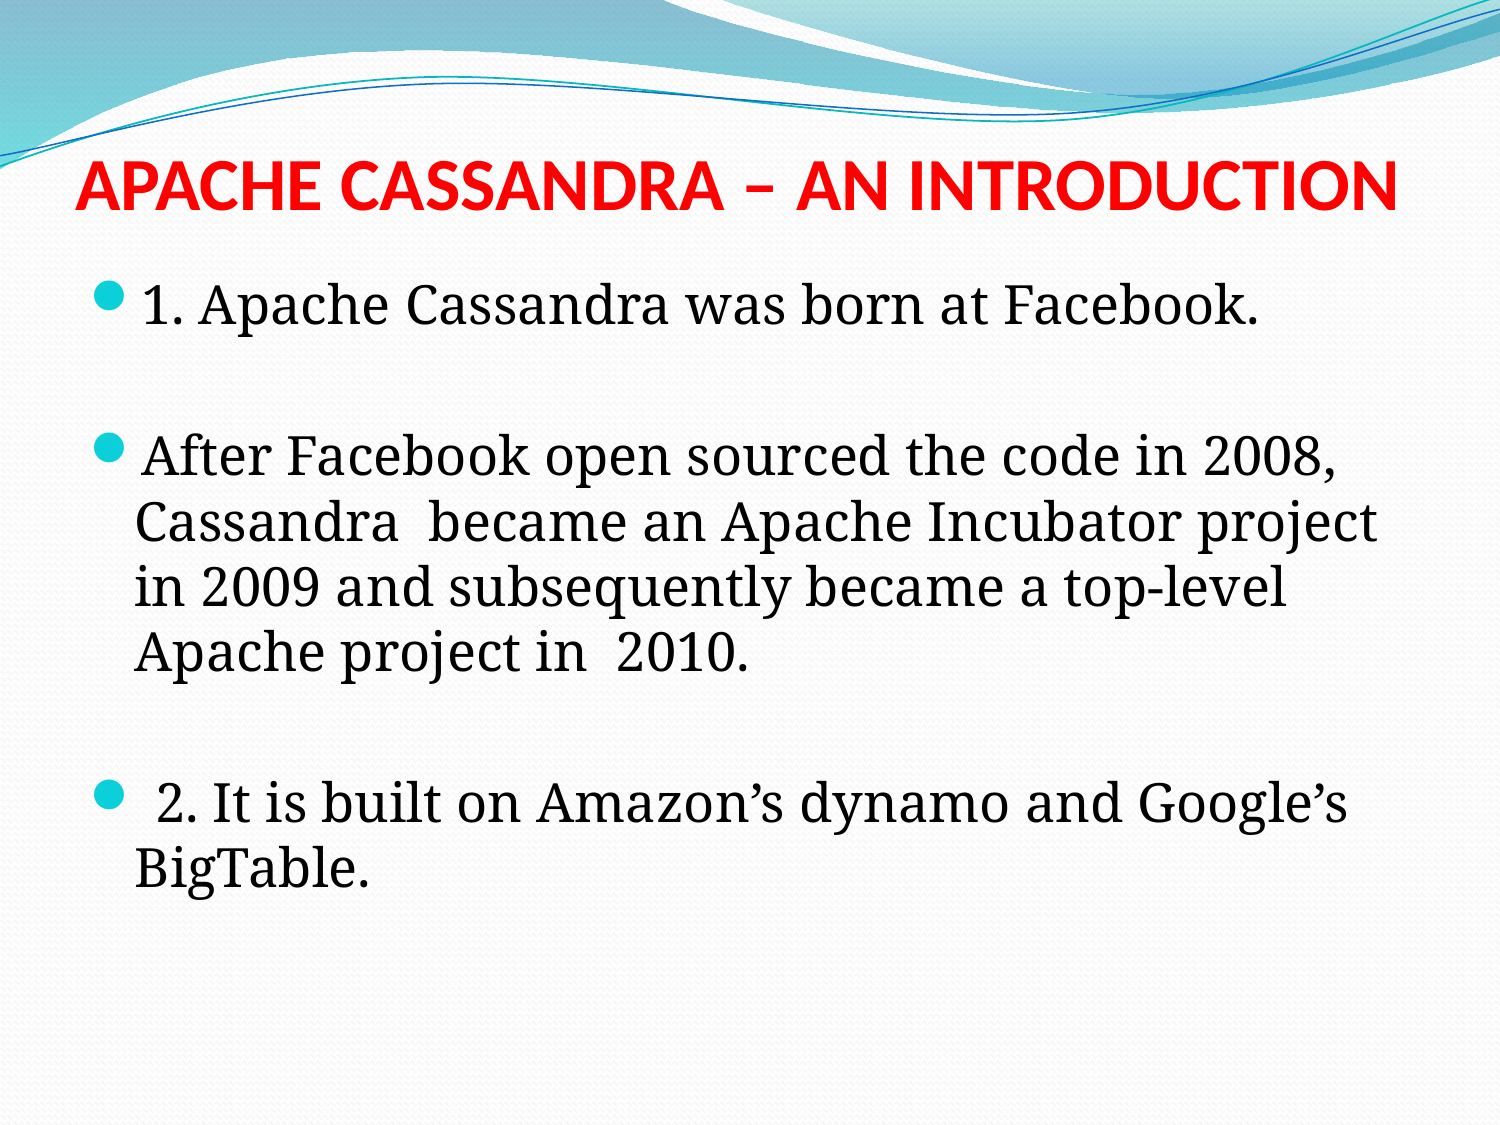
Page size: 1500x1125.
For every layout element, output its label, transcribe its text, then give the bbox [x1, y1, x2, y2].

list 1. Apache Cassandra was born at Facebook. After Facebook open sourced the code in 2008, Cassandra became an Apache Incubator project in 2009 and subsequently became a top-level Apache project in 2010. 2. It is built on Amazon’s dynamo and Google’s BigTable. [75, 262, 1425, 1038]
title APACHE CASSANDRA – AN INTRODUCTION [75, 87, 1425, 225]
